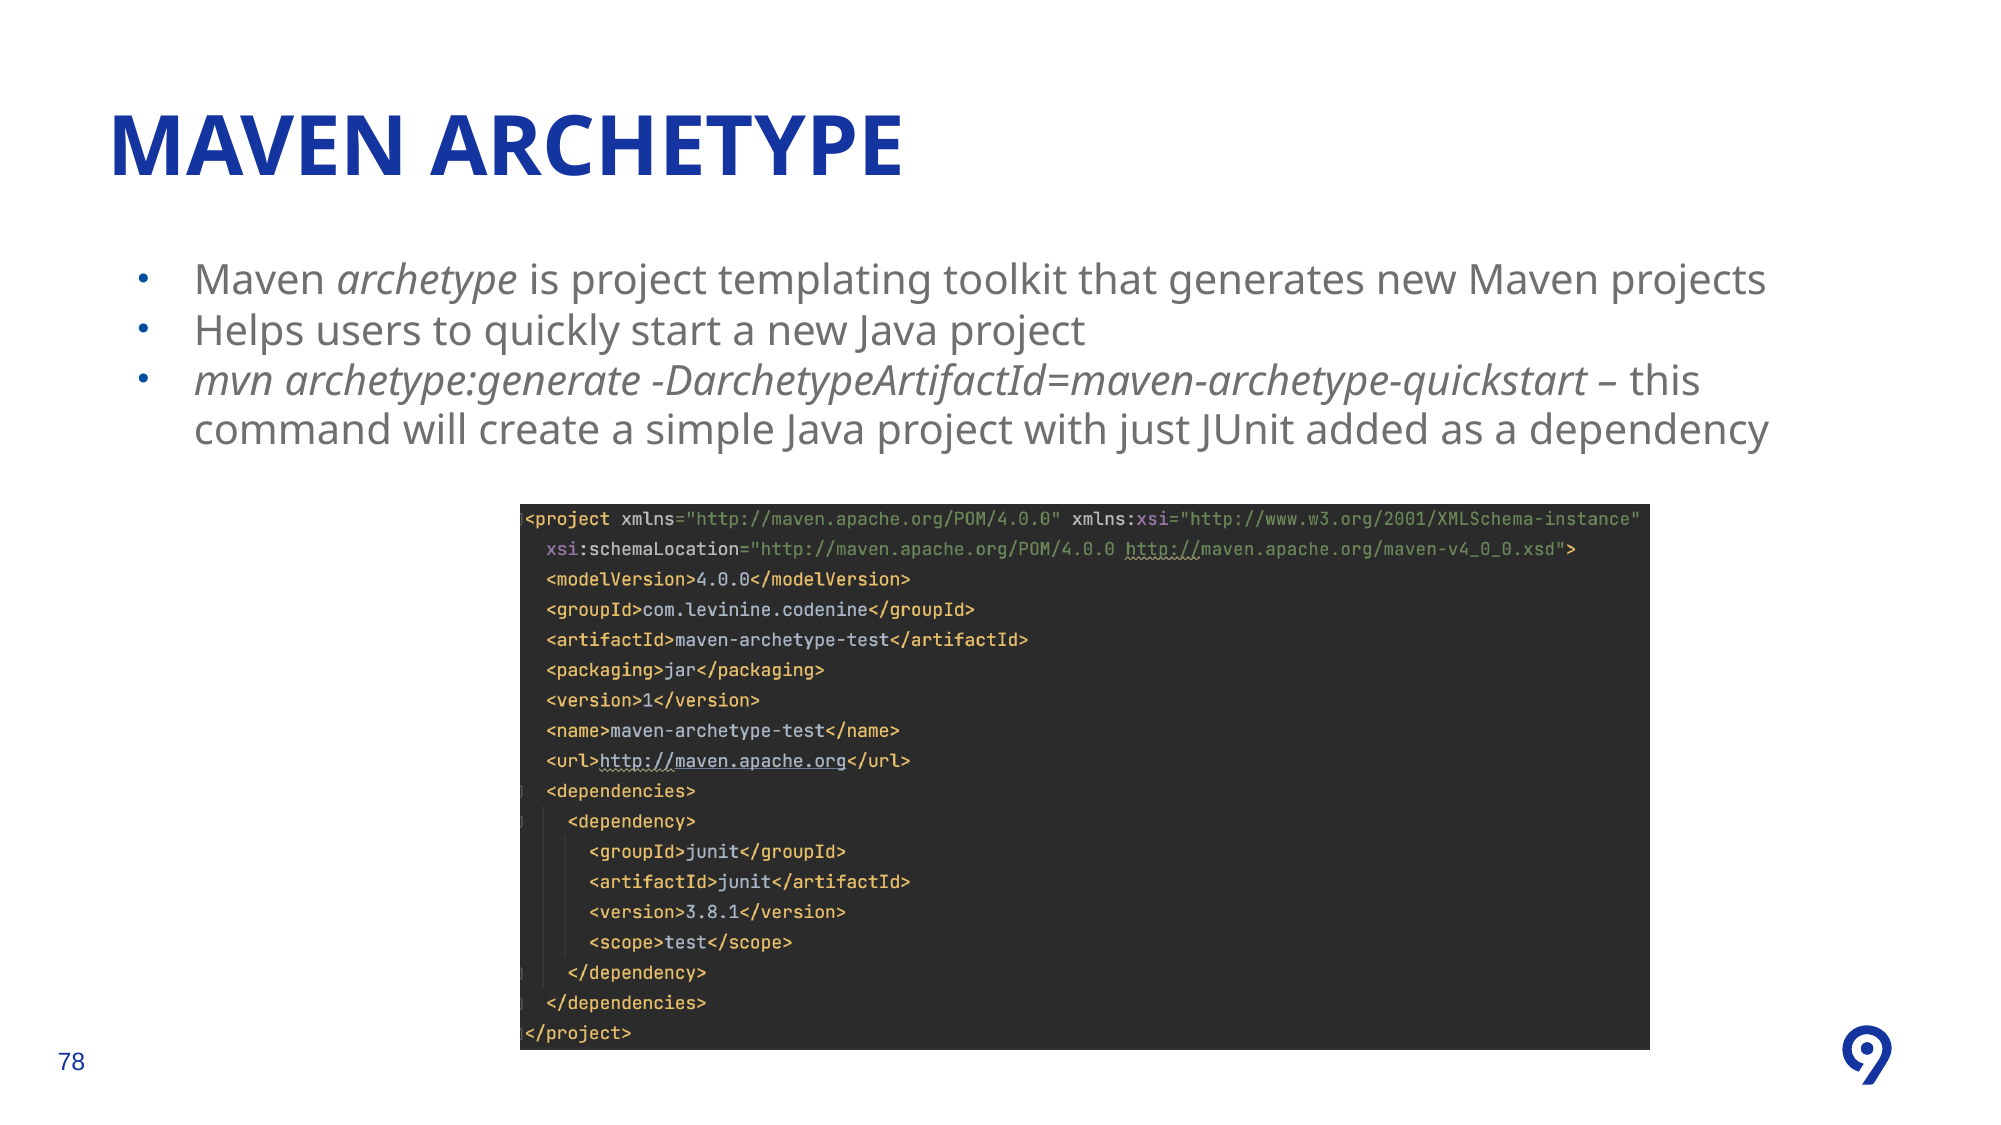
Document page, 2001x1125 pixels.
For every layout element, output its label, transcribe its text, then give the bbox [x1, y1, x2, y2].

picture [520, 504, 1651, 1051]
text_box <number> [57, 1045, 102, 1076]
text_box Maven archetype is project templating toolkit that generates new Maven projects Helps users to quickly start a new Java project mvn archetype:generate -DarchetypeArtifactId=maven-archetype-quickstart – this command will create a simple Java project with just JUnit added as a dependency [108, 253, 1897, 482]
text_box Maven ARCHETYPE [108, 84, 1579, 225]
